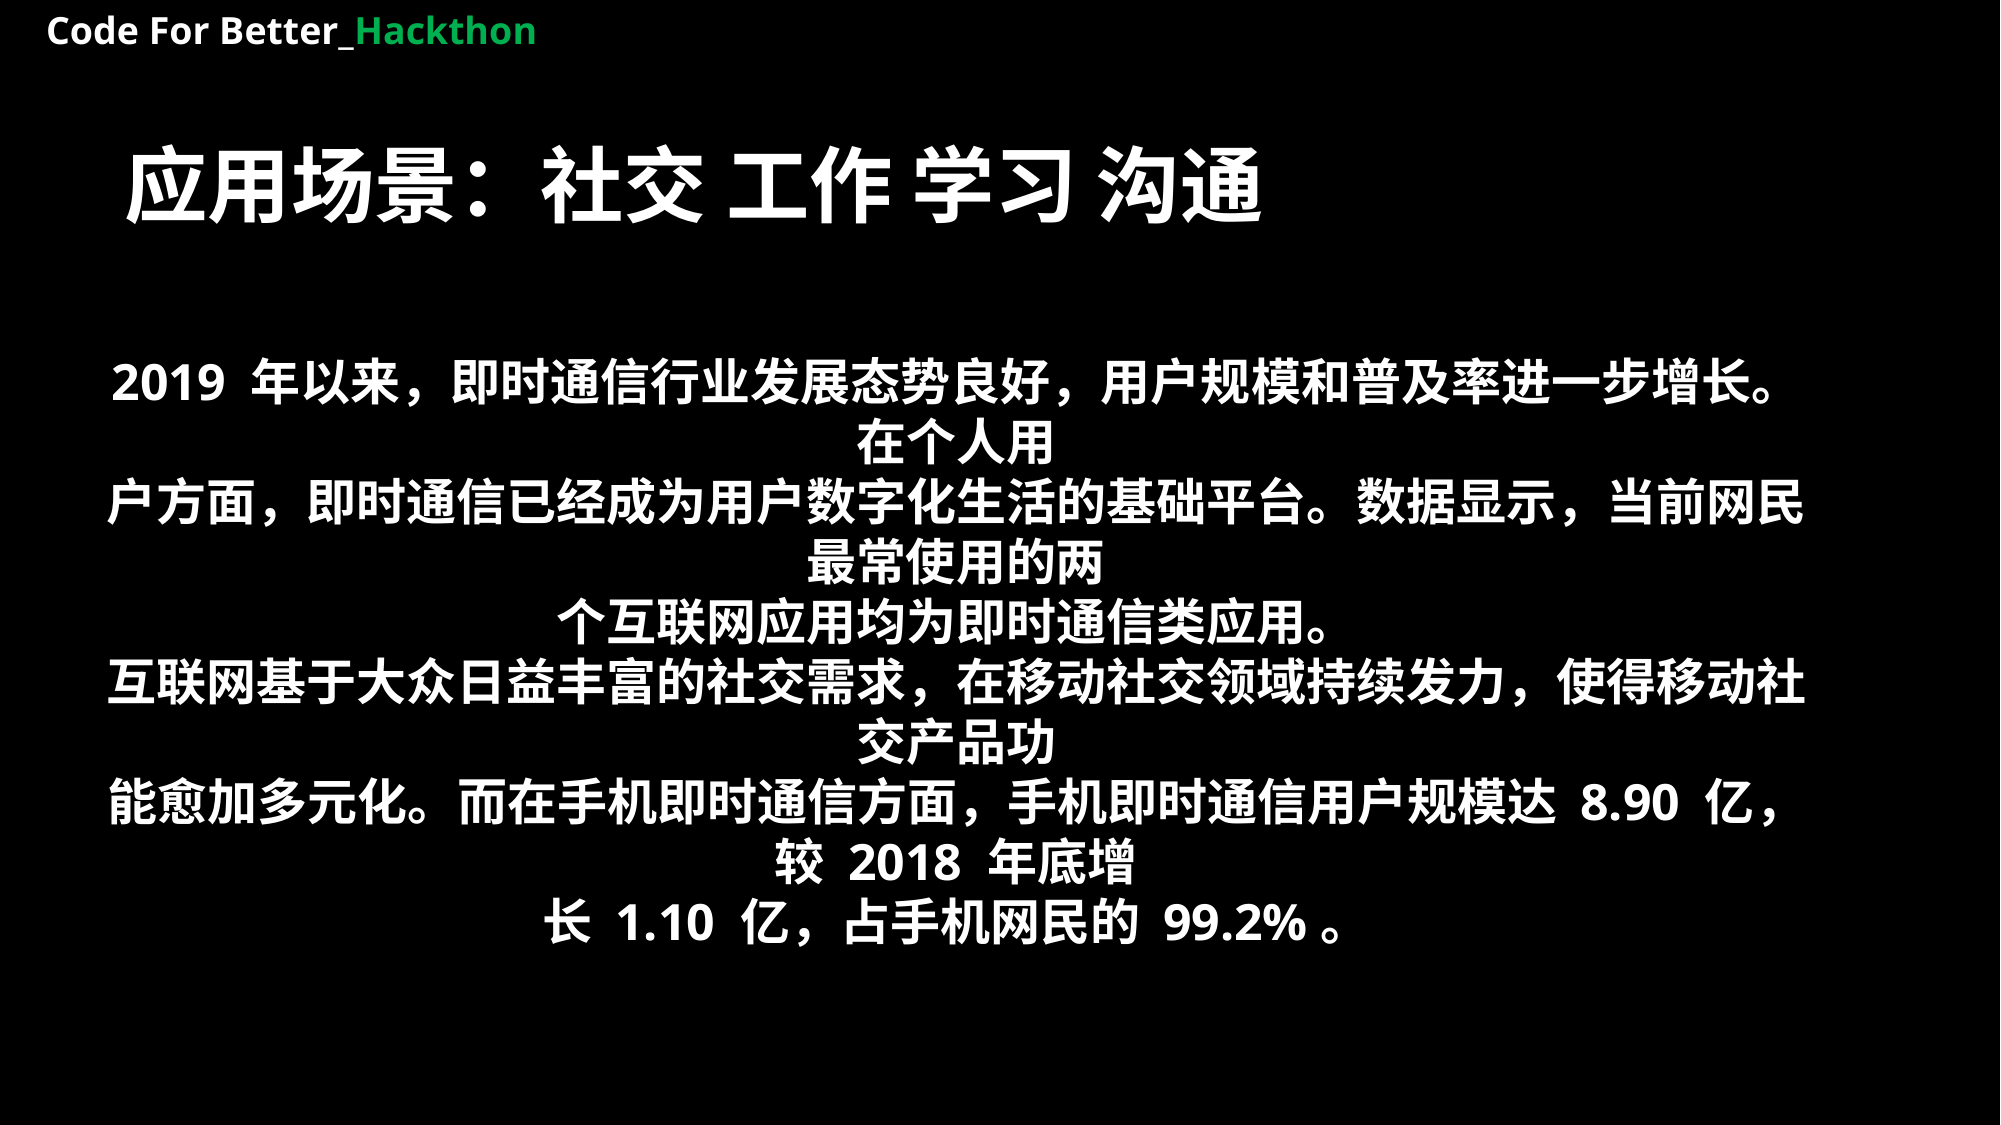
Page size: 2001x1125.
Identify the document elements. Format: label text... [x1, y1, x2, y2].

text_box Code For Better_Hackthon [0, 0, 584, 60]
text_box 应用场景：社交 工作 学习 沟通 [109, 125, 1412, 241]
text_box 2019 年以来，即时通信行业发展态势良好，用户规模和普及率进一步增长。在个人用 户方面，即时通信已经成为用户数字化生活的基础平台。数据显示，当前网民最常使用的两 个互联网应用均为即时通信类应用。 互联网基于大众日益丰富的社交需求，在移动社交领域持续发力，使得移动社交产品功 能愈加多元化。而在手机即时通信方面，手机即时通信用户规模达 8.90 亿，较 2018 年底增 长 1.10 亿，占手机网民的 99.2%。 [83, 342, 1829, 958]
